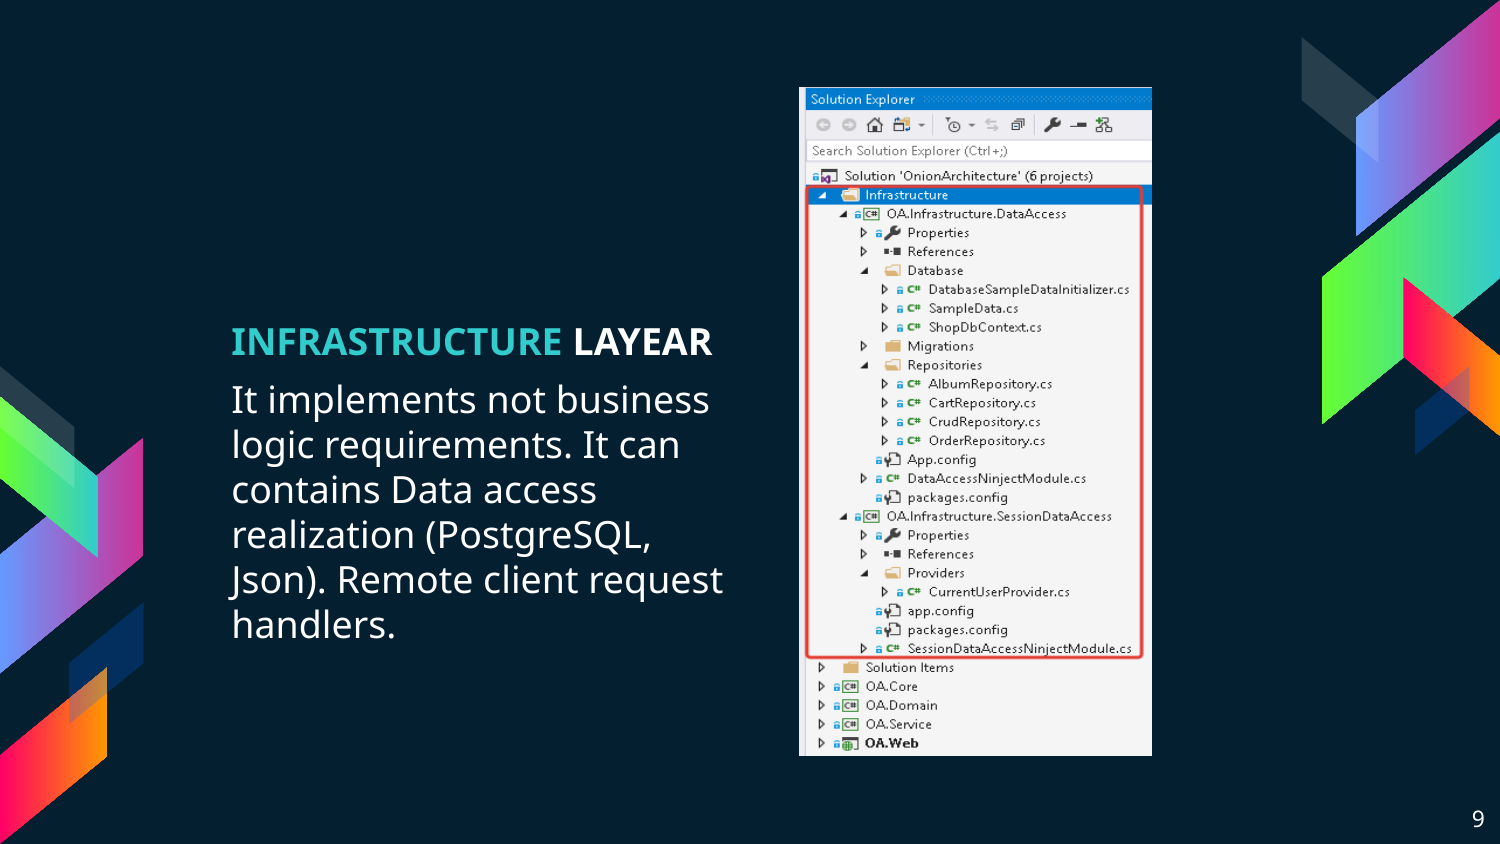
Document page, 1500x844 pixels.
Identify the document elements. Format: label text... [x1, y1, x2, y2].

list INFRASTRUCTURE LAYEAR It implements not business logic requirements. It can contains Data access realization (PostgreSQL, Json). Remote client request handlers. [216, 253, 748, 661]
slide_number 9 [1403, 789, 1500, 844]
picture [799, 87, 1152, 757]
